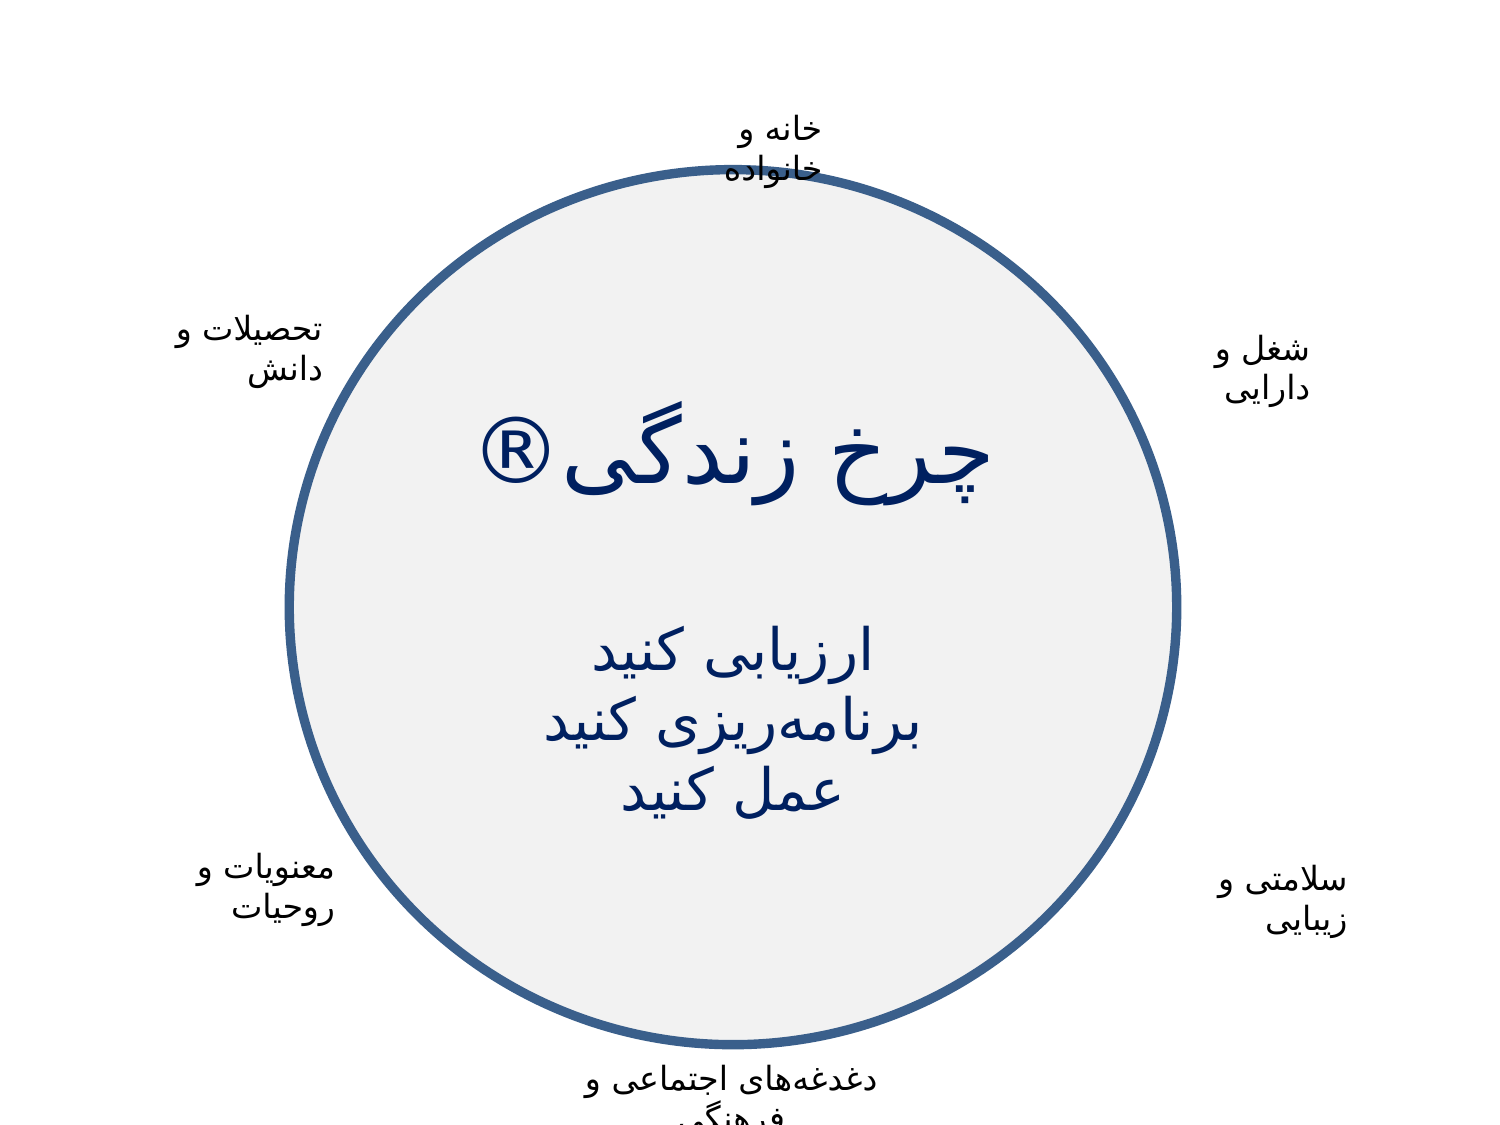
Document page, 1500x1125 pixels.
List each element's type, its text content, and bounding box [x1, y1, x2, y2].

text_box خانه و خانواده [624, 99, 838, 195]
text_box سلامتی و زیبایی [1112, 849, 1363, 945]
text_box چرخ زندگی® ارزیابی کنید برنامه‌ریزی کنید عمل کنید [287, 179, 1179, 1047]
text_box تحصیلات و دانش [75, 299, 338, 395]
text_box معنویات و روحیات [99, 837, 350, 933]
text_box دغدغه‌های اجتماعی و فرهنگی [512, 1049, 950, 1125]
text_box شغل و دارایی [1112, 319, 1325, 414]
